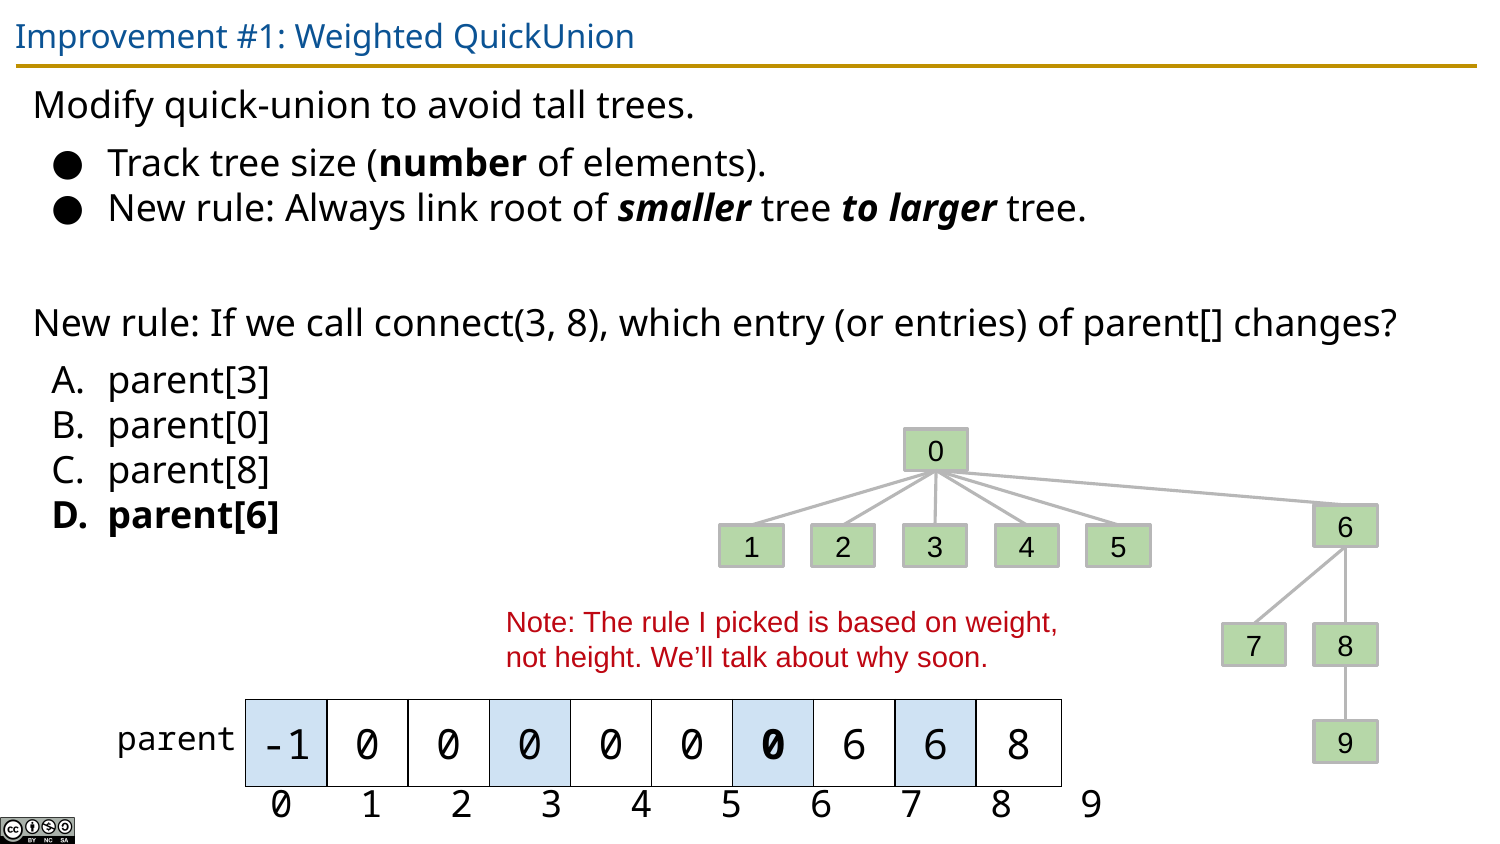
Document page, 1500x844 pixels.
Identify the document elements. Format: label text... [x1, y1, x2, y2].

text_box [751, 470, 930, 526]
list Modify quick-union to avoid tall trees. Track tree size (number of elements). New rule: Always link root of smaller tree to larger tree. New rule: If we call connect(3, 8), which entry (or entries) of parent[] changes? parent[3] parent[0] parent[8] parent[6] [17, 65, 1416, 627]
table_header 8 [977, 700, 1061, 765]
table_header 0 [733, 700, 813, 765]
text_box 8 [1314, 623, 1378, 666]
table_header -1 [246, 700, 326, 786]
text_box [1253, 546, 1345, 624]
text_box 6 [1314, 504, 1378, 547]
text_box 0 [904, 428, 968, 467]
text_box 0 1 2 3 4 5 6 7 8 9 [255, 765, 1215, 811]
table_header 0 [571, 700, 651, 765]
table_header 6 [814, 700, 894, 765]
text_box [935, 470, 1346, 506]
text_box 9 [1314, 720, 1378, 763]
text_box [941, 514, 1119, 526]
picture [0, 817, 75, 844]
table_header 0 [490, 700, 570, 765]
table_header 0 [652, 700, 732, 765]
text_box 4 [995, 533, 1059, 567]
text_box 1 [719, 524, 784, 567]
title Improvement #1: Weighted QuickUnion [0, 0, 1398, 65]
table_header 6 [896, 700, 975, 765]
table_header 0 [409, 700, 489, 765]
text_box 5 [1086, 524, 1151, 567]
text_box 7 [1222, 623, 1286, 666]
text_box 3 [903, 534, 967, 567]
text_box parent [101, 701, 316, 755]
text_box 2 [811, 533, 875, 567]
table_header 0 [328, 700, 407, 765]
text_box Note: The rule I picked is based on weight, not height. We’ll talk about why soon. [490, 588, 1091, 678]
